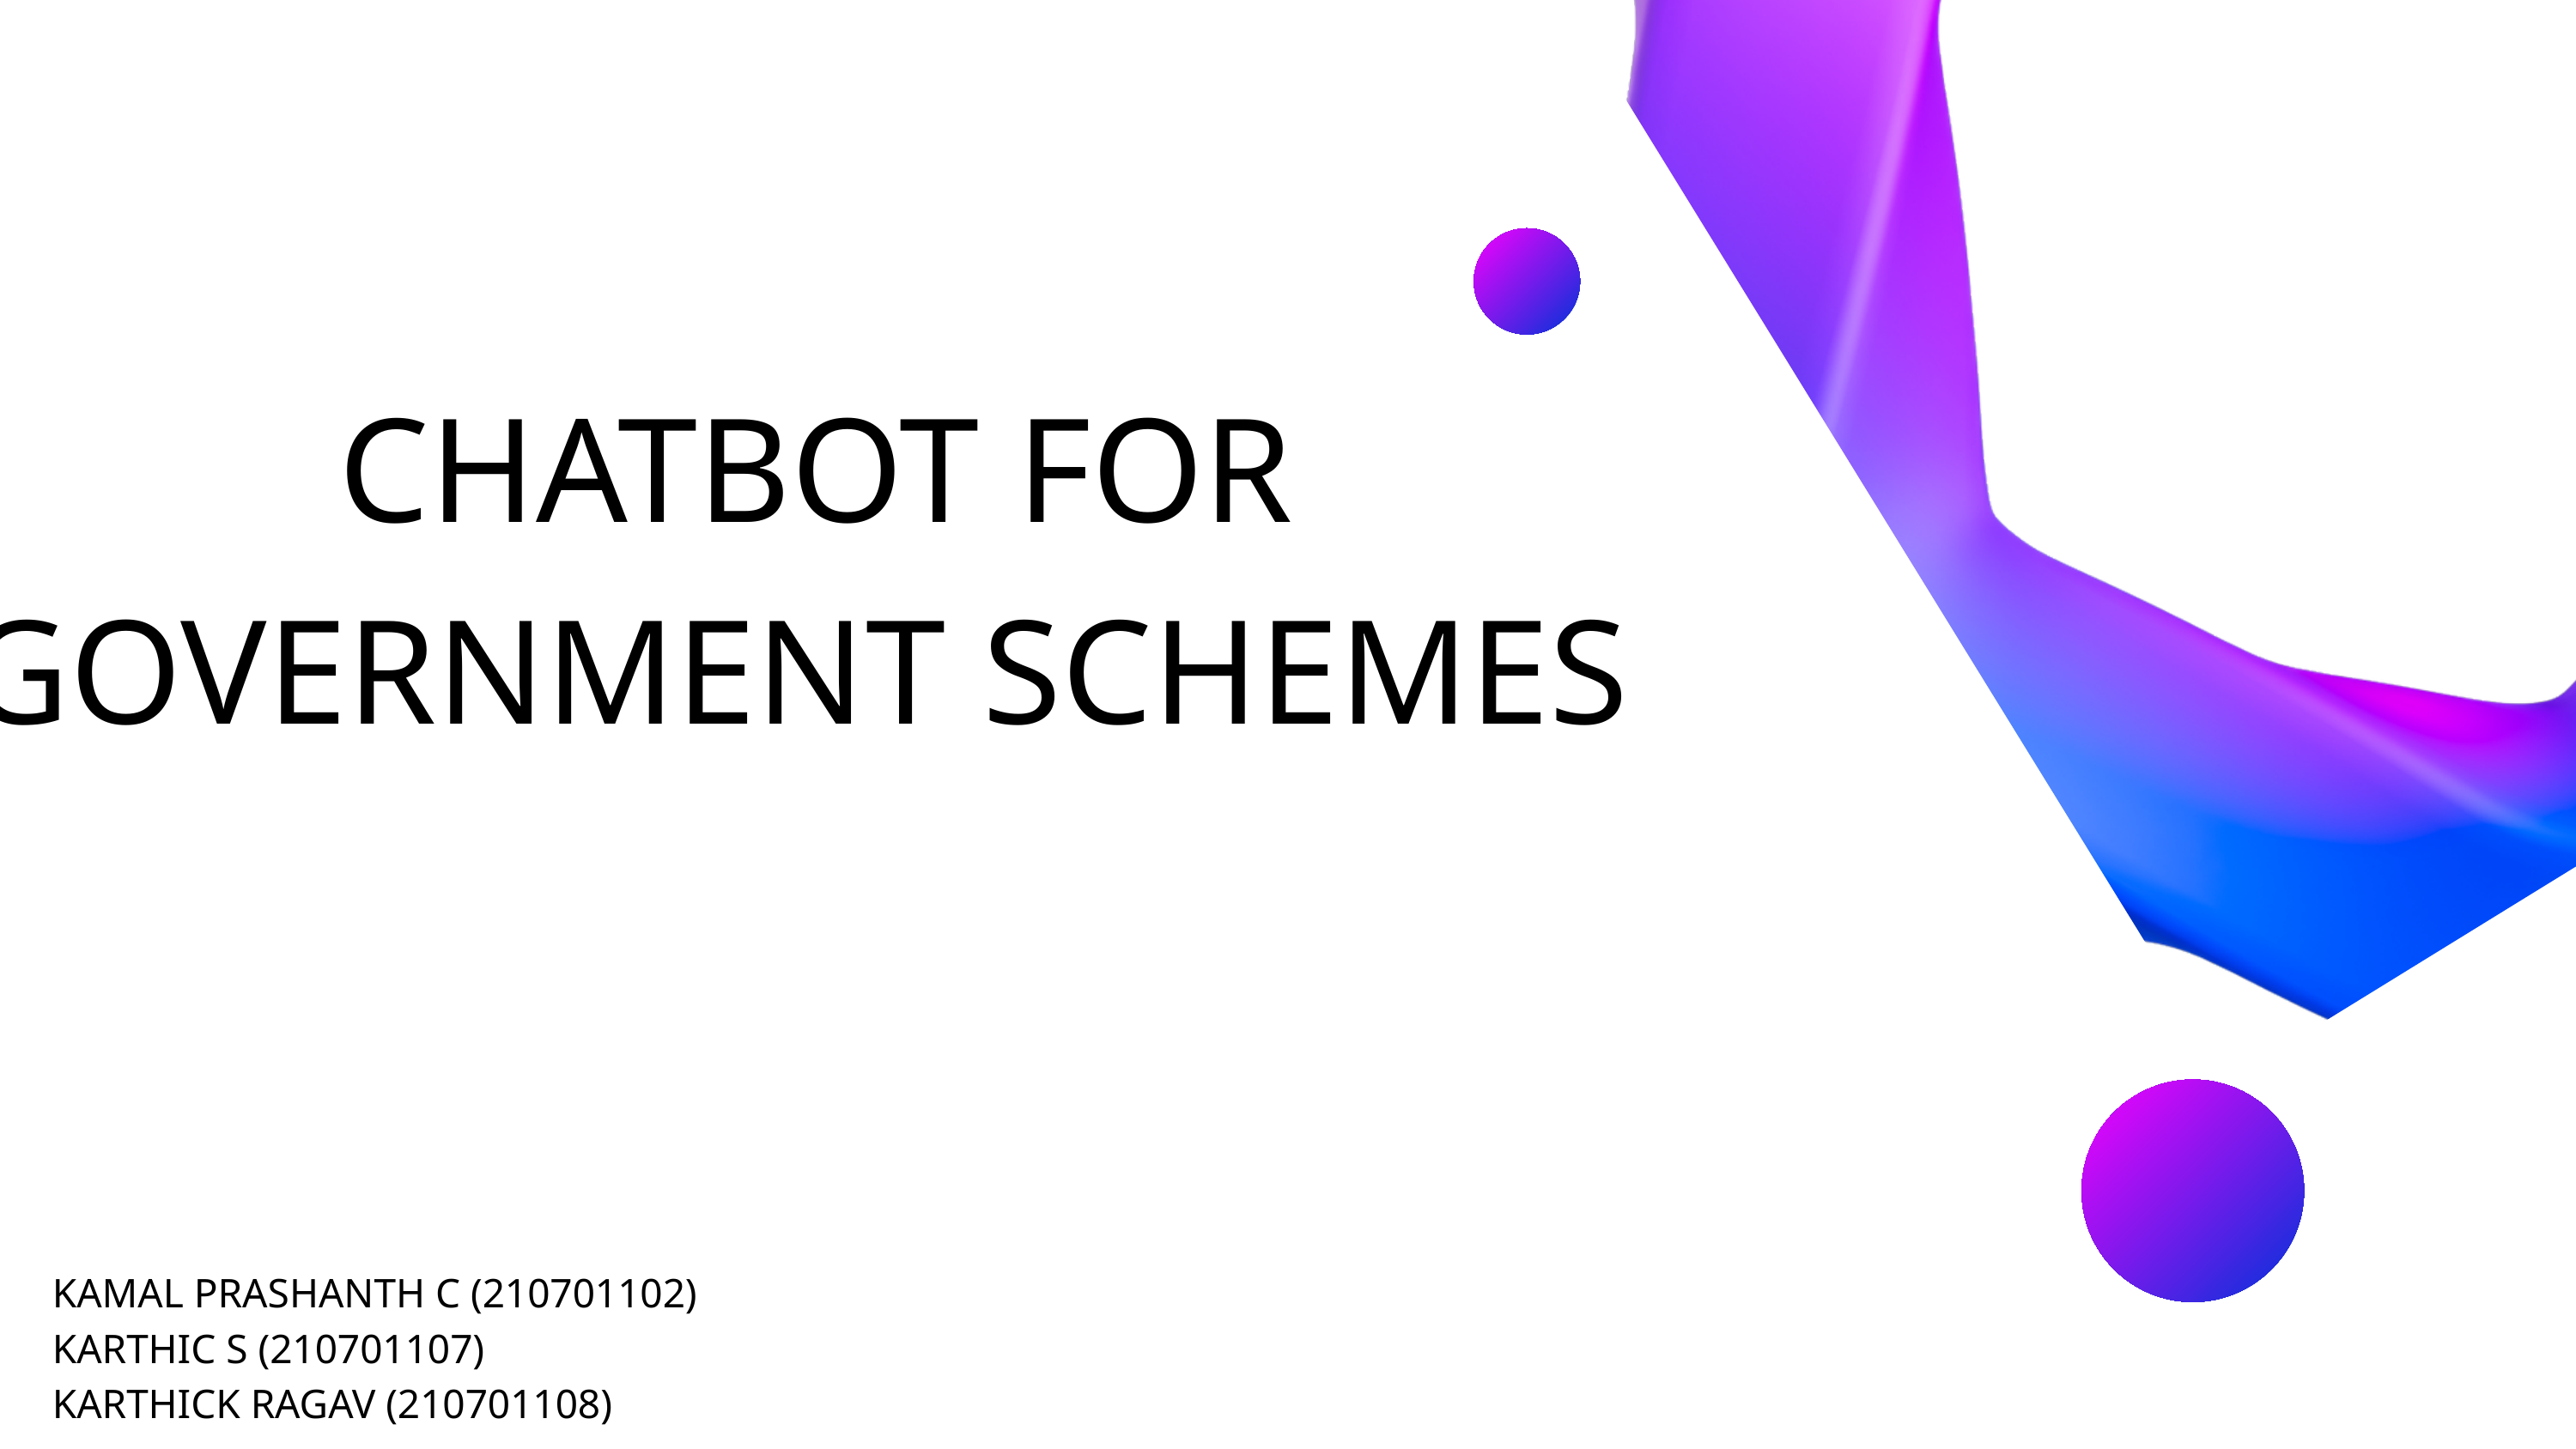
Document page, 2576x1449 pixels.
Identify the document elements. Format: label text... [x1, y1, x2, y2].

text_box [1580, 0, 2576, 1078]
text_box KAMAL PRASHANTH C (210701102) KARTHIC S (210701107) KARTHICK RAGAV (210701108) [52, 1260, 1135, 1427]
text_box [1473, 227, 1581, 335]
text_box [2081, 1079, 2305, 1302]
text_box CHATBOT FOR GOVERNMENT SCHEMES [0, 349, 1683, 753]
